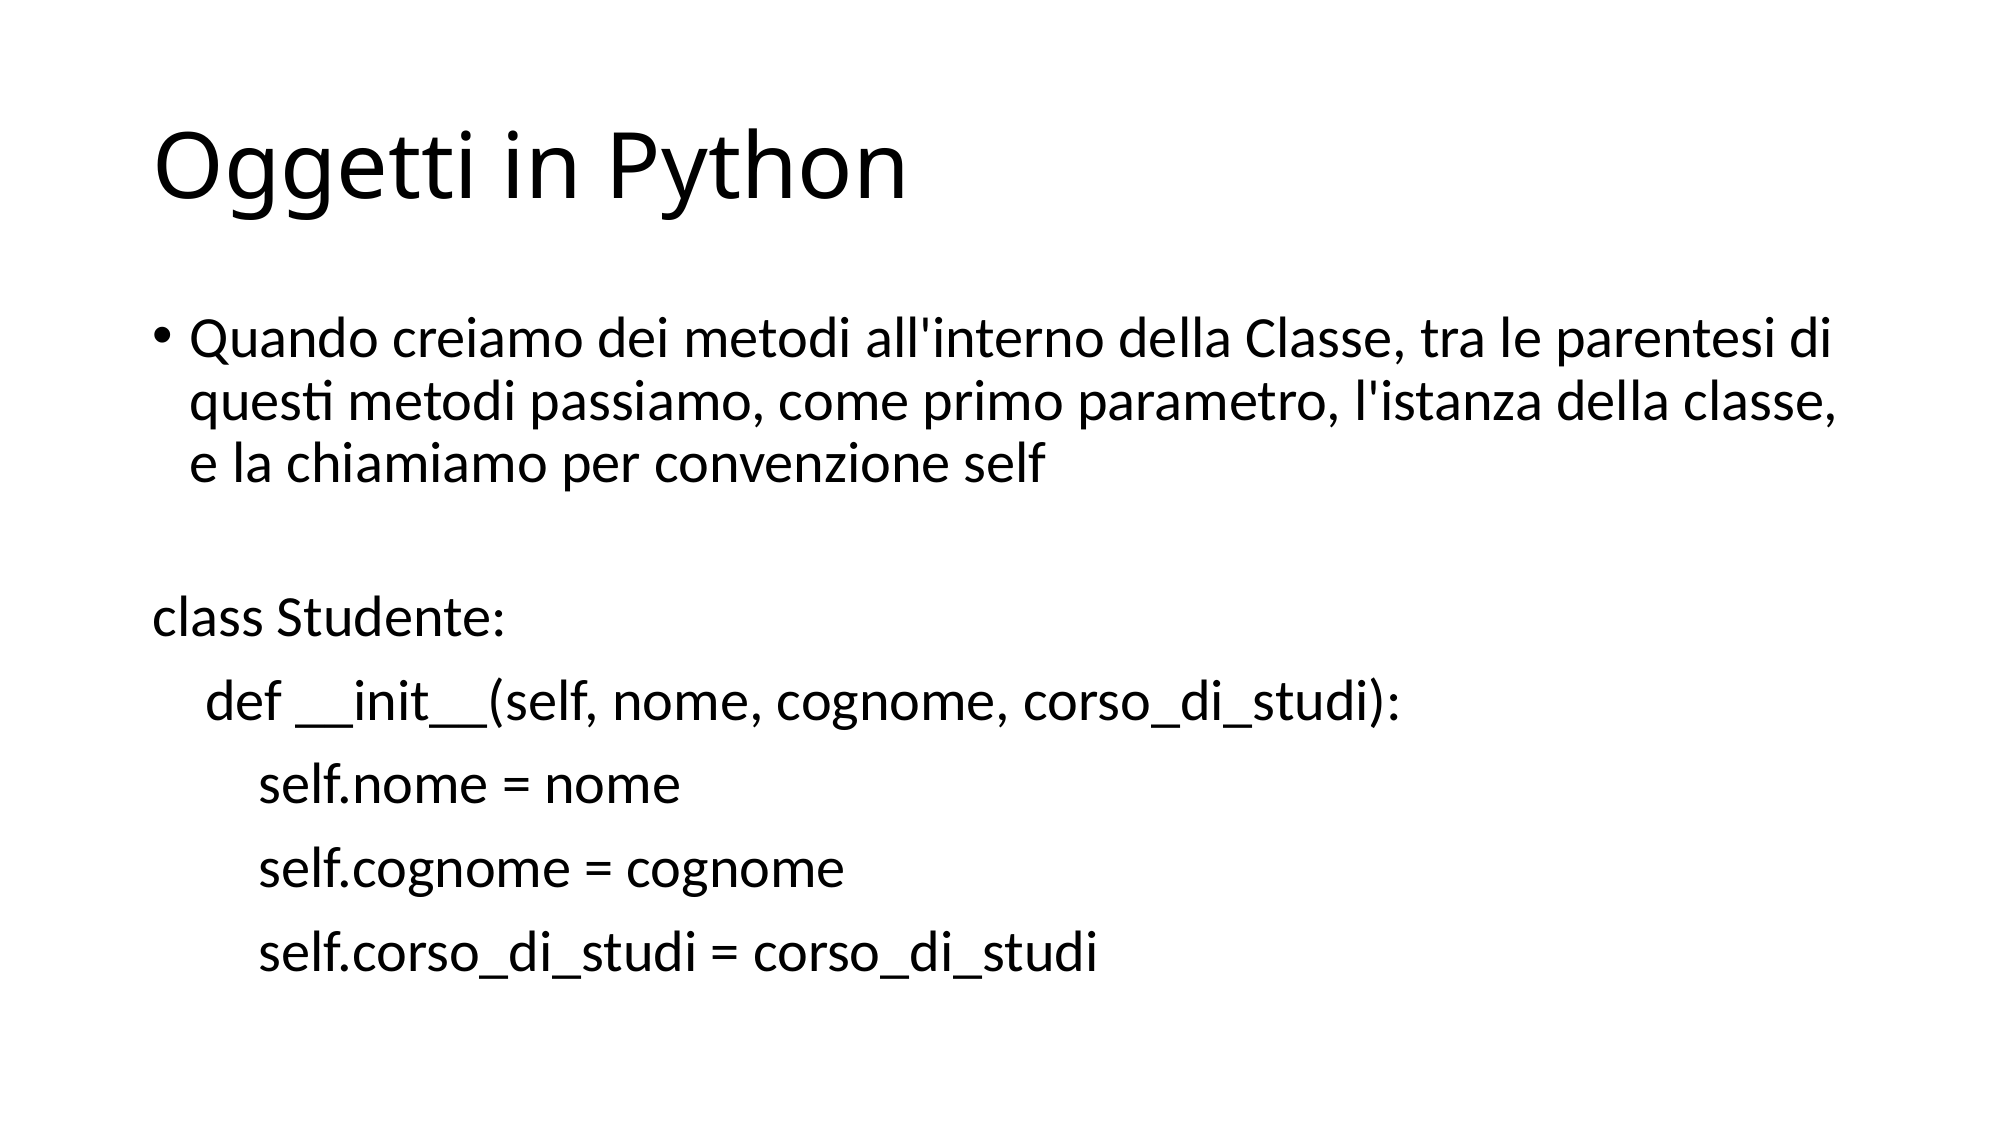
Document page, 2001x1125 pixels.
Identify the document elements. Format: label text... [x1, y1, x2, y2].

list Quando creiamo dei metodi all'interno della Classe, tra le parentesi di questi metodi passiamo, come primo parametro, l'istanza della classe, e la chiamiamo per convenzione self class Studente: def __init__(self, nome, cognome, corso_di_studi): self.nome = nome self.cognome = cognome self.corso_di_studi = corso_di_studi [137, 299, 1863, 1014]
title Oggetti in Python [137, 59, 1863, 278]
